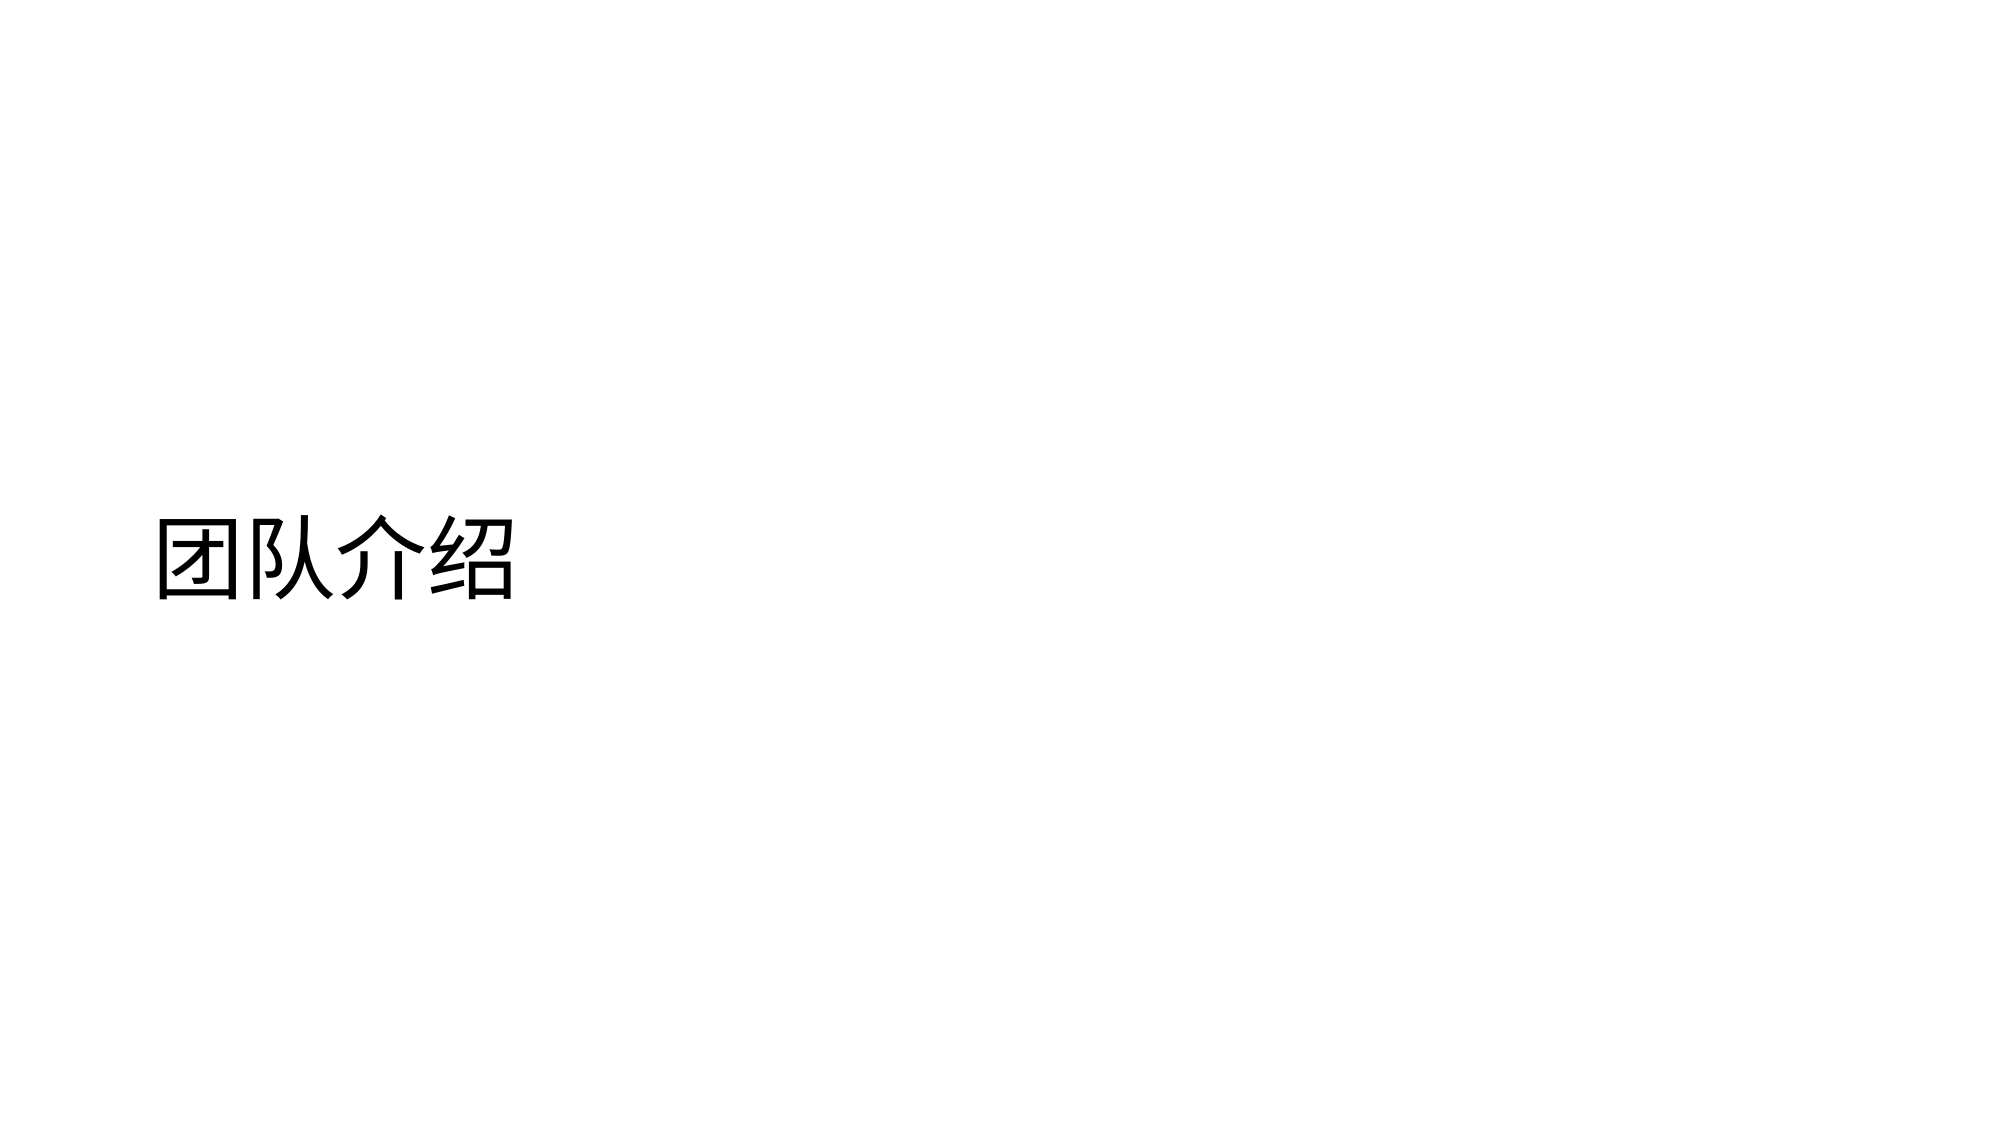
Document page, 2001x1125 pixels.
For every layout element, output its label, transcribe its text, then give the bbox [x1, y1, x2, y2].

title 团队介绍 [137, 453, 1863, 672]
